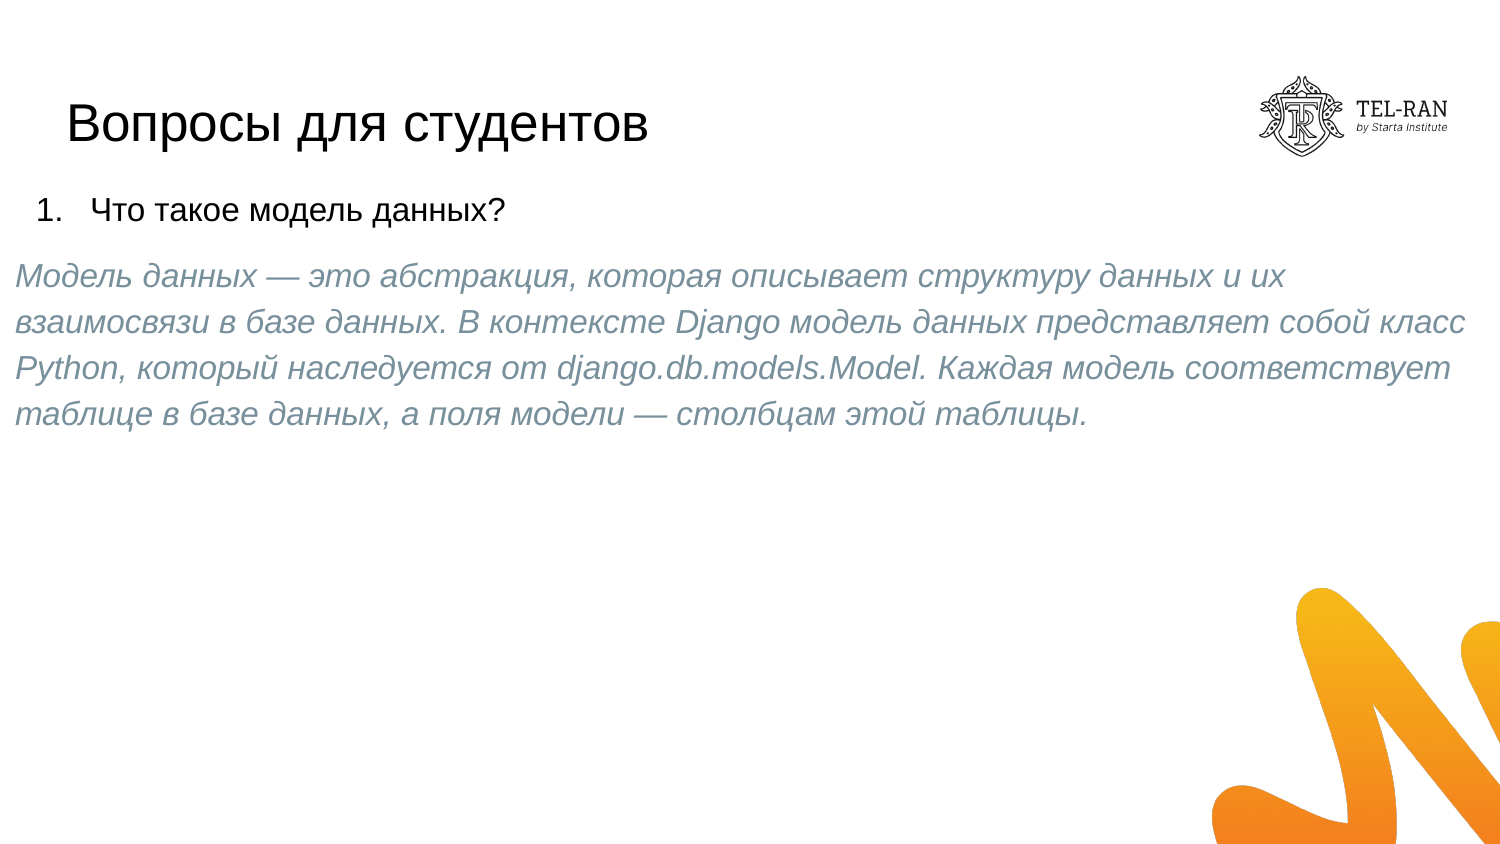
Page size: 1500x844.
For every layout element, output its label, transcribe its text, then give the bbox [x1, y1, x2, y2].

list Что такое модель данных? Модель данных — это абстракция, которая описывает структуру данных и их взаимосвязи в базе данных. В контексте Django модель данных представляет собой класс Python, который наследуется от django.db.models.Model. Каждая модель соответствует таблице в базе данных, а поля модели — столбцам этой таблицы. [0, 166, 1500, 844]
title Вопросы для студентов [51, 72, 1449, 166]
picture [1152, 588, 1500, 844]
picture [1259, 76, 1447, 157]
